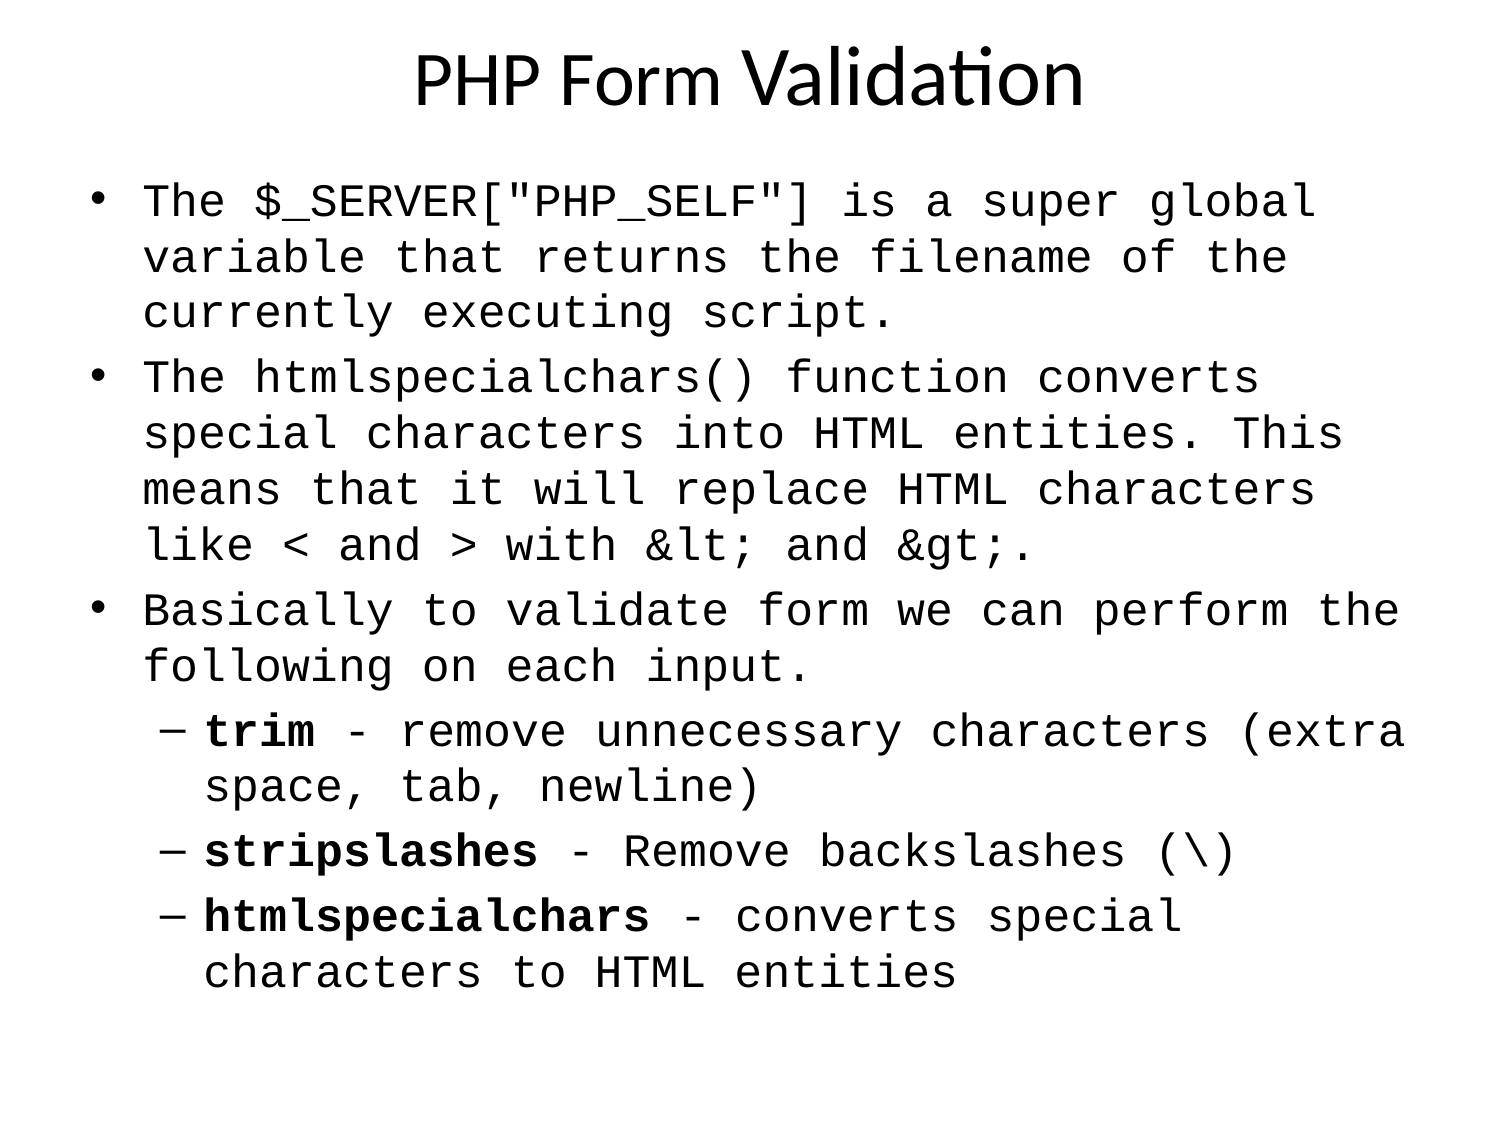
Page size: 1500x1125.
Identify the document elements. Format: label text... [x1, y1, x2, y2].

title PHP Form Validation [75, 12, 1425, 130]
list The $_SERVER["PHP_SELF"] is a super global variable that returns the filename of the currently executing script. The htmlspecialchars() function converts special characters into HTML entities. This means that it will replace HTML characters like < and > with &lt; and &gt;. Basically to validate form we can perform the following on each input. trim - remove unnecessary characters (extra space, tab, newline) stripslashes - Remove backslashes (\) htmlspecialchars - converts special characters to HTML entities [75, 162, 1463, 1005]
